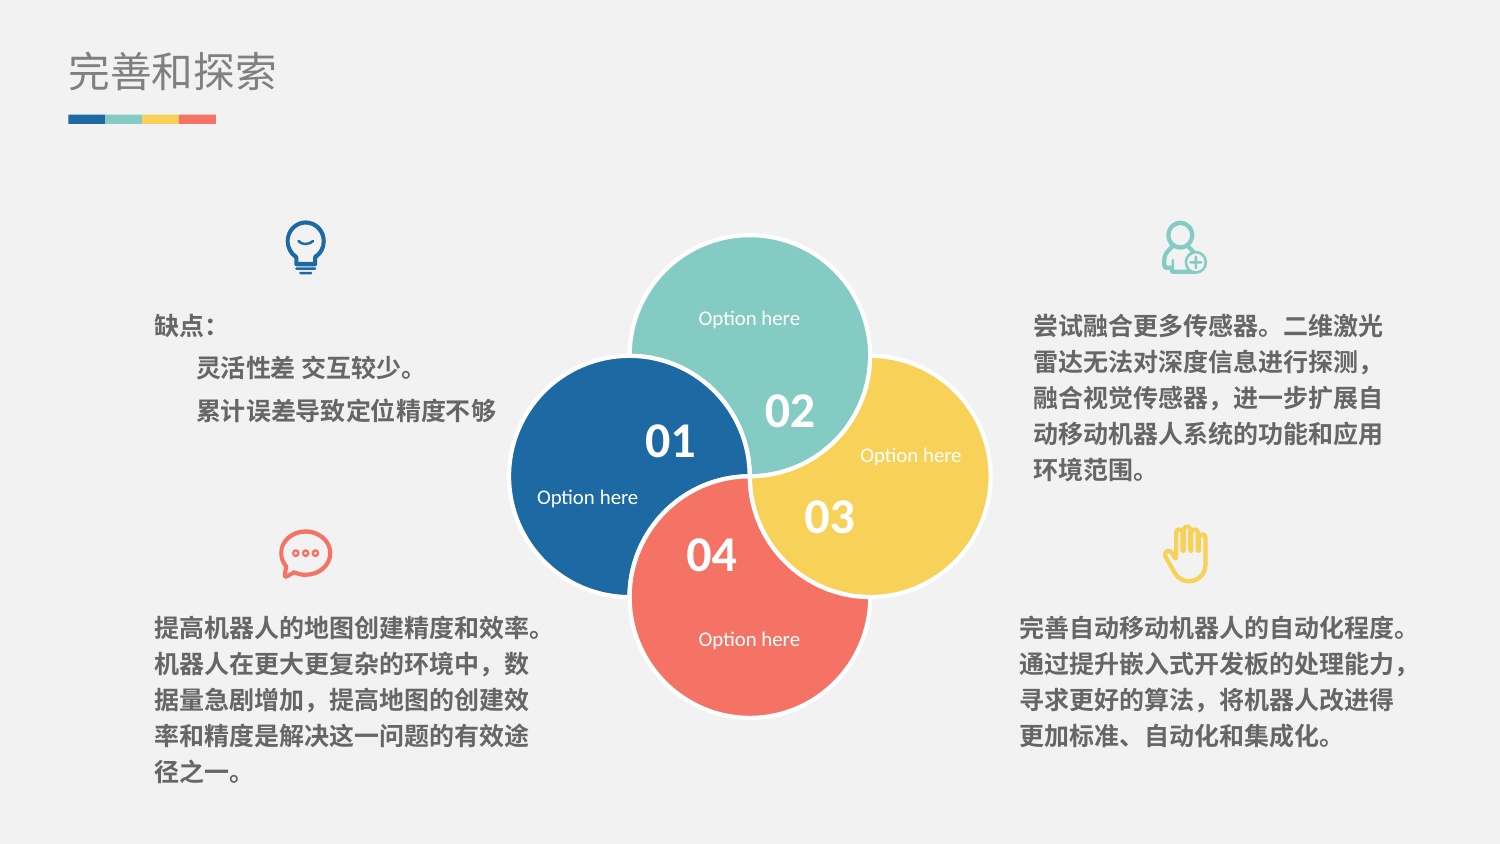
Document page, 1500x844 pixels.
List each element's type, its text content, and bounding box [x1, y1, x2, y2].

text_box [629, 476, 871, 718]
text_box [68, 114, 217, 125]
text_box 04 [671, 514, 752, 590]
text_box 尝试融合更多传感器。二维激光雷达无法对深度信息进行探测，融合视觉传感器，进一步扩展自动移动机器人系统的功能和应用环境范围。 [1033, 304, 1388, 485]
text_box [509, 355, 750, 598]
text_box [1162, 220, 1208, 274]
text_box 02 [750, 370, 831, 445]
text_box Option here [522, 476, 654, 517]
text_box 缺点： 灵活性差 交互较少。 累计误差导致定位精度不够 [154, 304, 507, 425]
text_box Option here [683, 297, 815, 338]
text_box 01 [630, 400, 711, 476]
text_box 完善和探索 [68, 45, 524, 96]
text_box [750, 355, 991, 598]
text_box [285, 220, 326, 270]
text_box [279, 529, 333, 579]
text_box [1162, 524, 1208, 584]
text_box [298, 271, 313, 275]
text_box [629, 235, 871, 476]
text_box 提高机器人的地图创建精度和效率。机器人在更大更复杂的环境中，数据量急剧增加，提高地图的创建效率和精度是解决这一问题的有效途径之一。 [154, 606, 538, 787]
text_box 03 [789, 476, 870, 552]
text_box Option here [683, 618, 815, 659]
text_box 完善自动移动机器人的自动化程度。通过提升嵌入式开发板的处理能力，寻求更好的算法，将机器人改进得更加标准、自动化和集成化。 [1019, 606, 1402, 751]
text_box Option here [845, 434, 977, 475]
